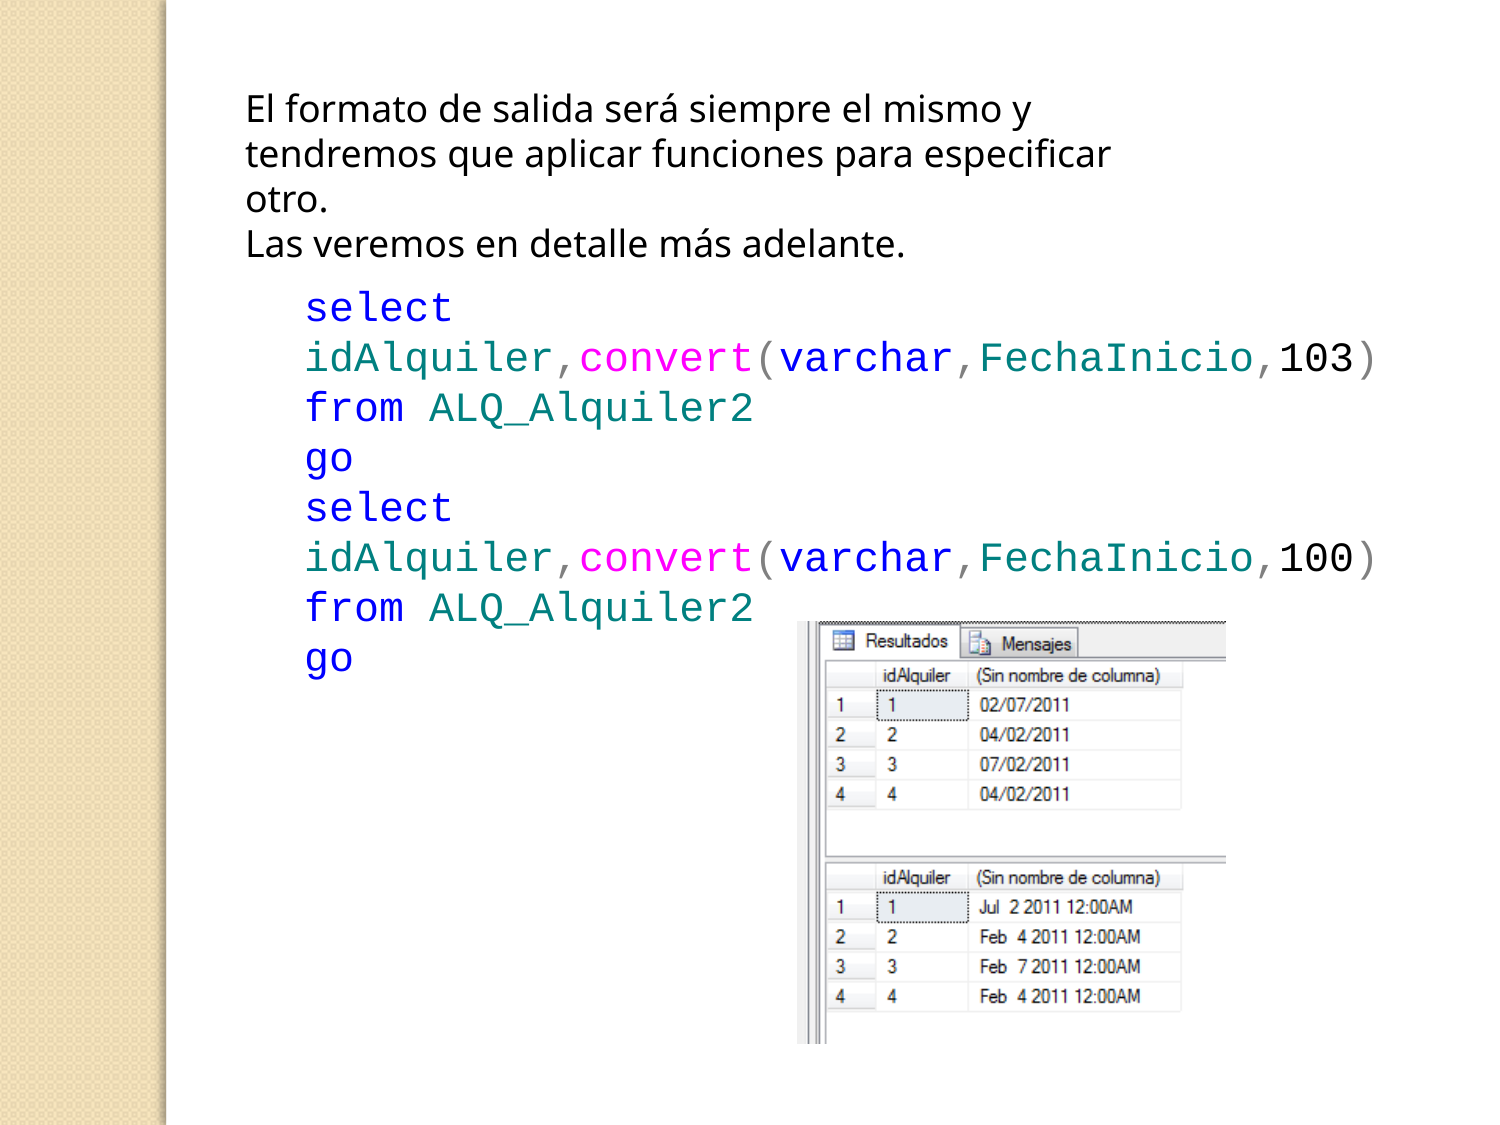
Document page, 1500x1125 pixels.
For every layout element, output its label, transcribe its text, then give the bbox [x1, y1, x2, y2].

picture [796, 621, 1226, 1044]
text_box select idAlquiler,convert(varchar,FechaInicio,103) from ALQ_Alquiler2 go select idAlquiler,convert(varchar,FechaInicio,100) from ALQ_Alquiler2 go [289, 272, 1424, 688]
text_box El formato de salida será siempre el mismo y tendremos que aplicar funciones para especificar otro. Las veremos en detalle más adelante. [230, 78, 1176, 273]
